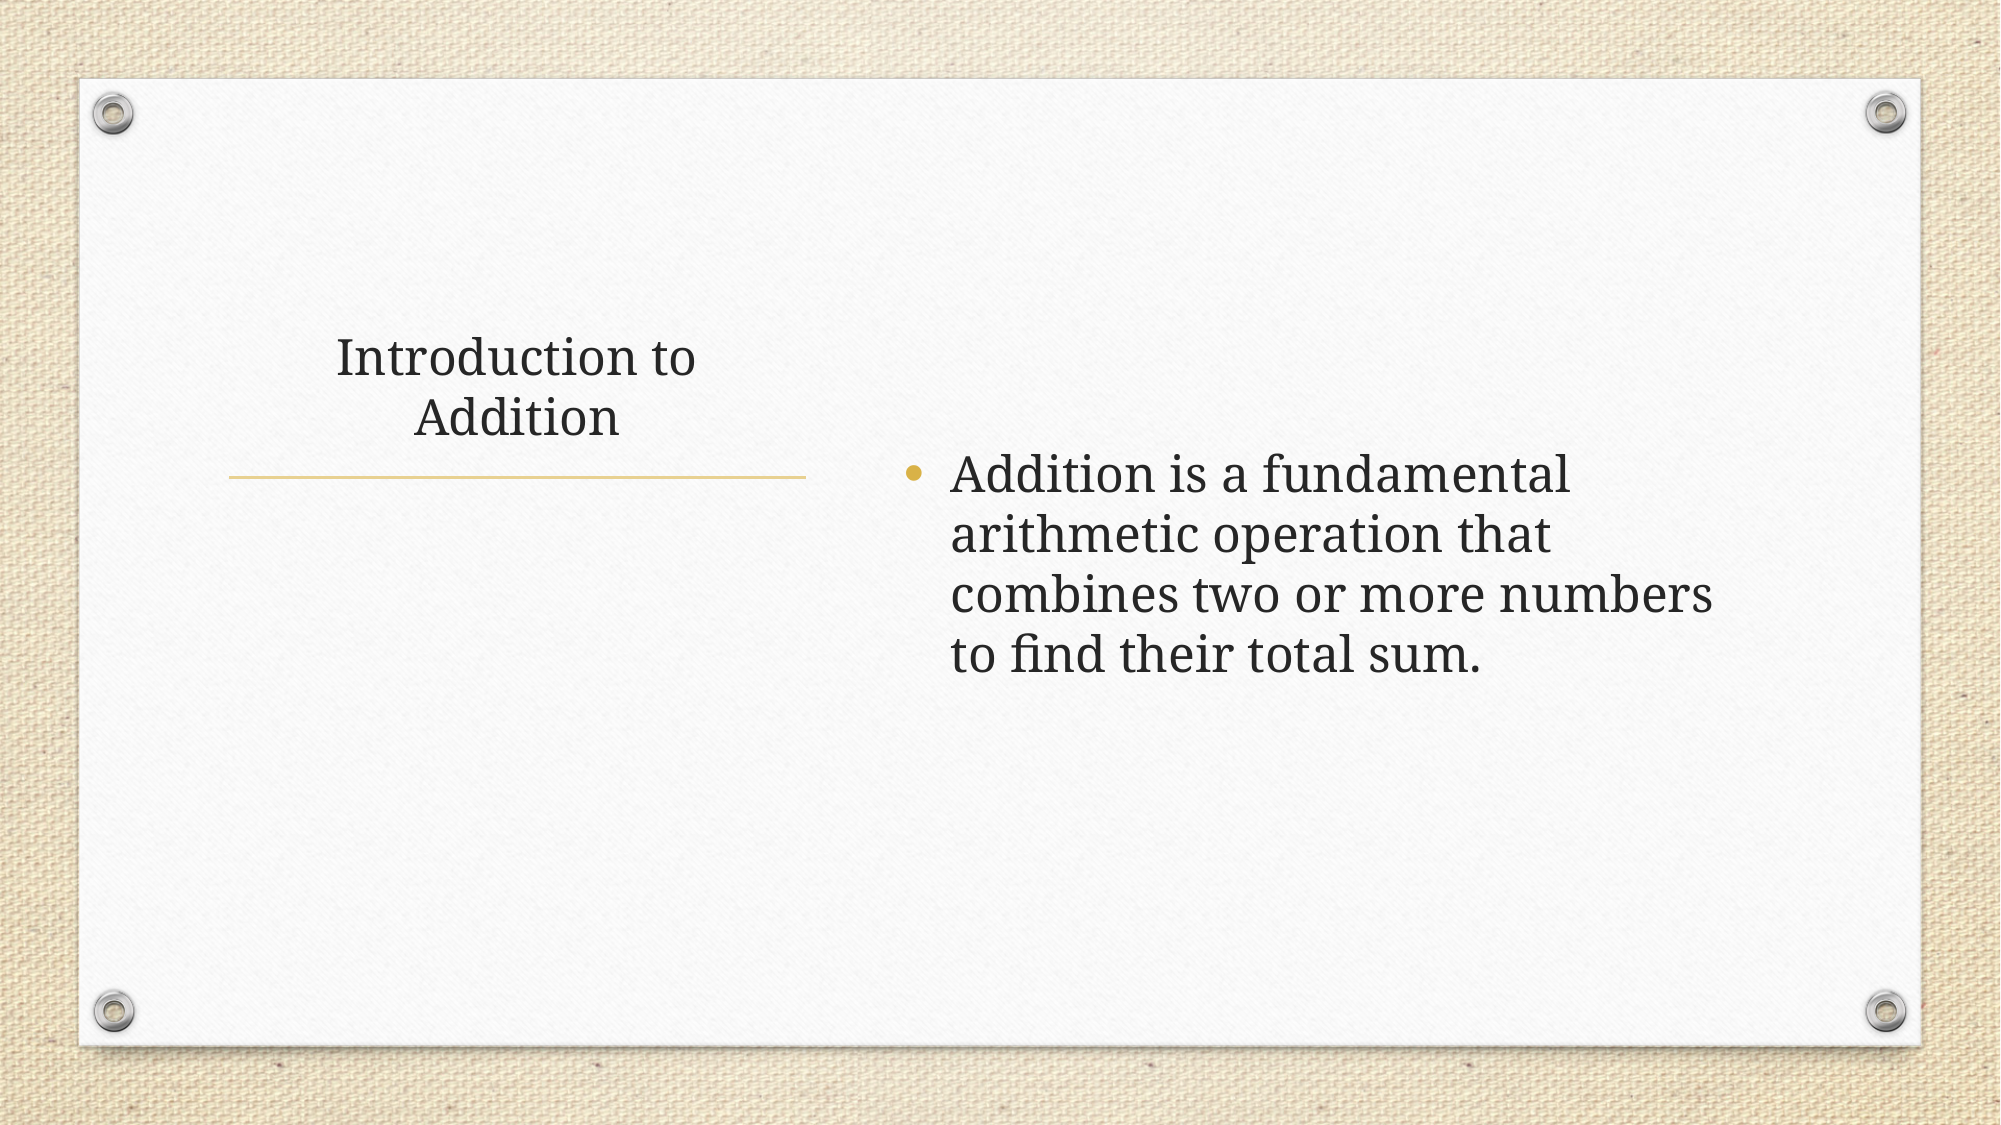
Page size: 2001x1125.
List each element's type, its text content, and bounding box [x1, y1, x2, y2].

list Addition is a fundamental arithmetic operation that combines two or more numbers to find their total sum. [888, 161, 1787, 964]
picture [0, 0, 2001, 1125]
title Introduction to Addition [212, 227, 823, 453]
